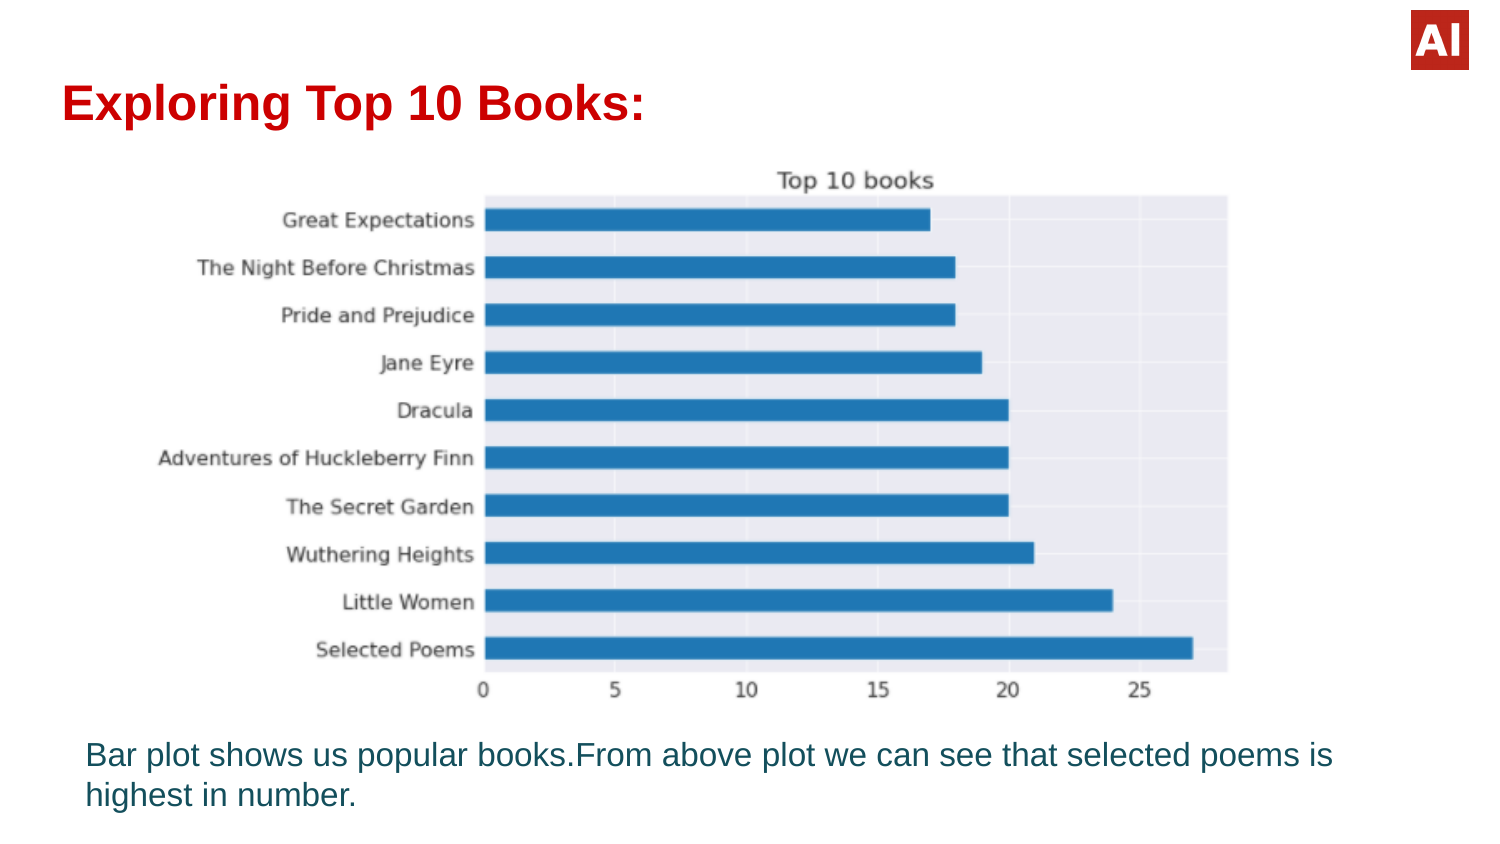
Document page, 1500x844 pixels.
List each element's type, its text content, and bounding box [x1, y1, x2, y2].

picture [136, 164, 1244, 718]
text_box Bar plot shows us popular books.From above plot we can see that selected poems is highest in number. [70, 725, 1405, 829]
picture [1411, 10, 1469, 70]
title Exploring Top 10 Books: [46, 54, 1445, 149]
